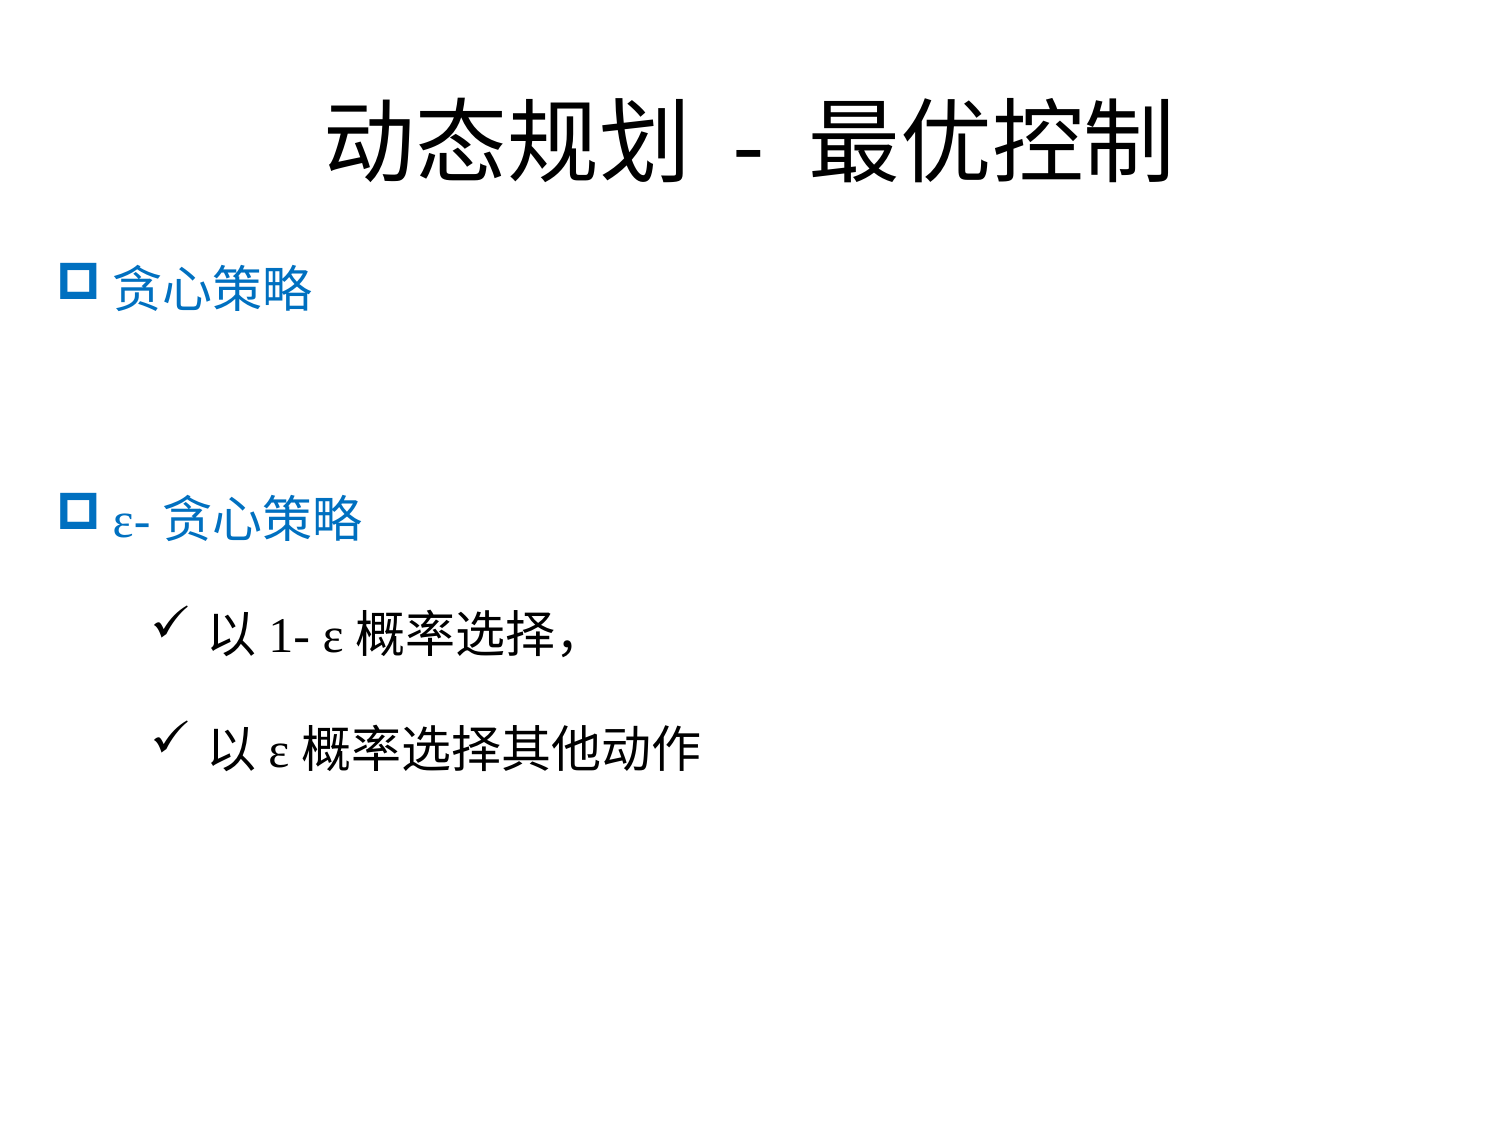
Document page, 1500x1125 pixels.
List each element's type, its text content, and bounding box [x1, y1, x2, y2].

title 动态规划 - 最优控制 [75, 45, 1425, 233]
